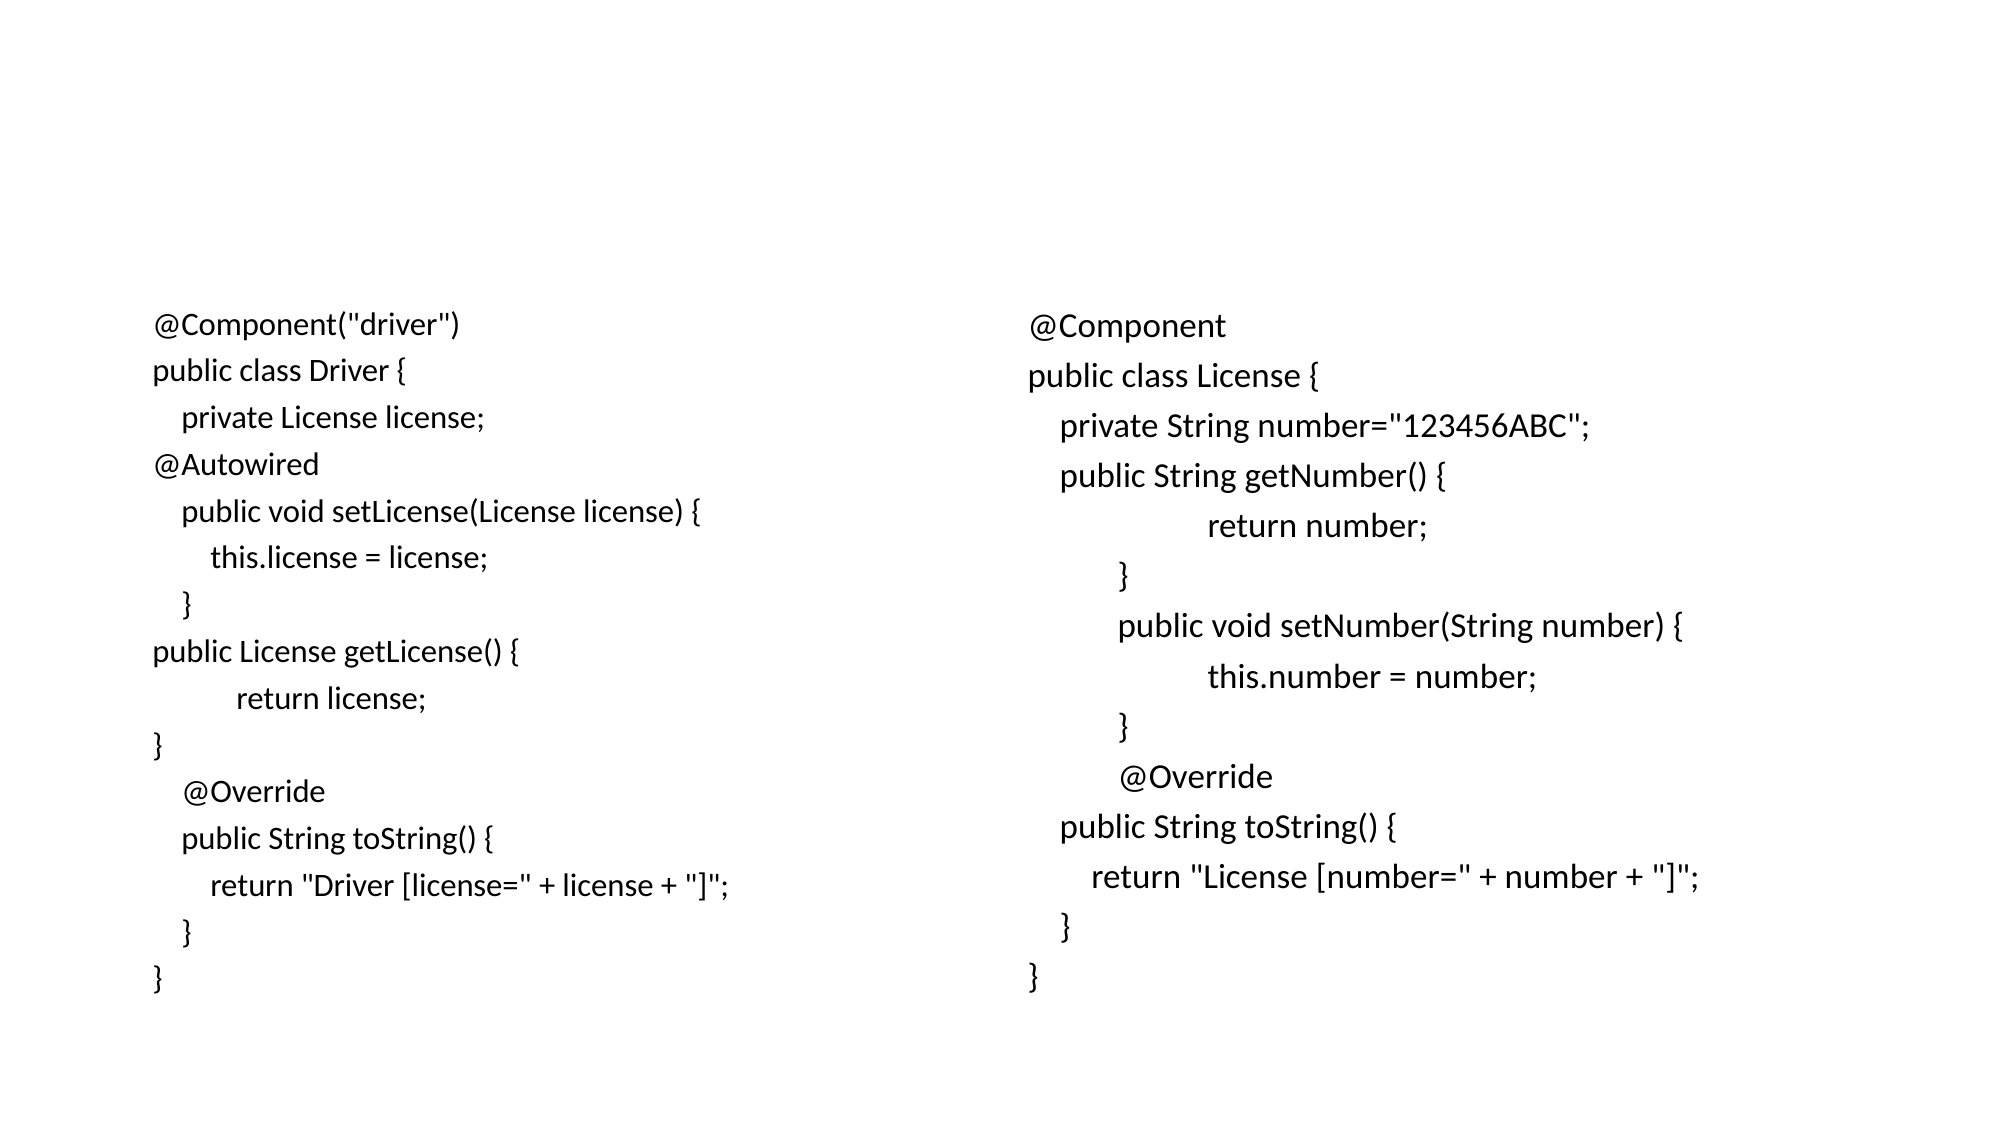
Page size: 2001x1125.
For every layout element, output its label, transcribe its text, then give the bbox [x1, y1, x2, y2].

list @Component("driver") public class Driver { private License license; @Autowired public void setLicense(License license) { this.license = license; } public License getLicense() { return license; } @Override public String toString() { return "Driver [license=" + license + "]"; } } [137, 299, 988, 1014]
list @Component public class License { private String number="123456ABC"; public String getNumber() { return number; } public void setNumber(String number) { this.number = number; } @Override public String toString() { return "License [number=" + number + "]"; } } [1012, 299, 1863, 1014]
